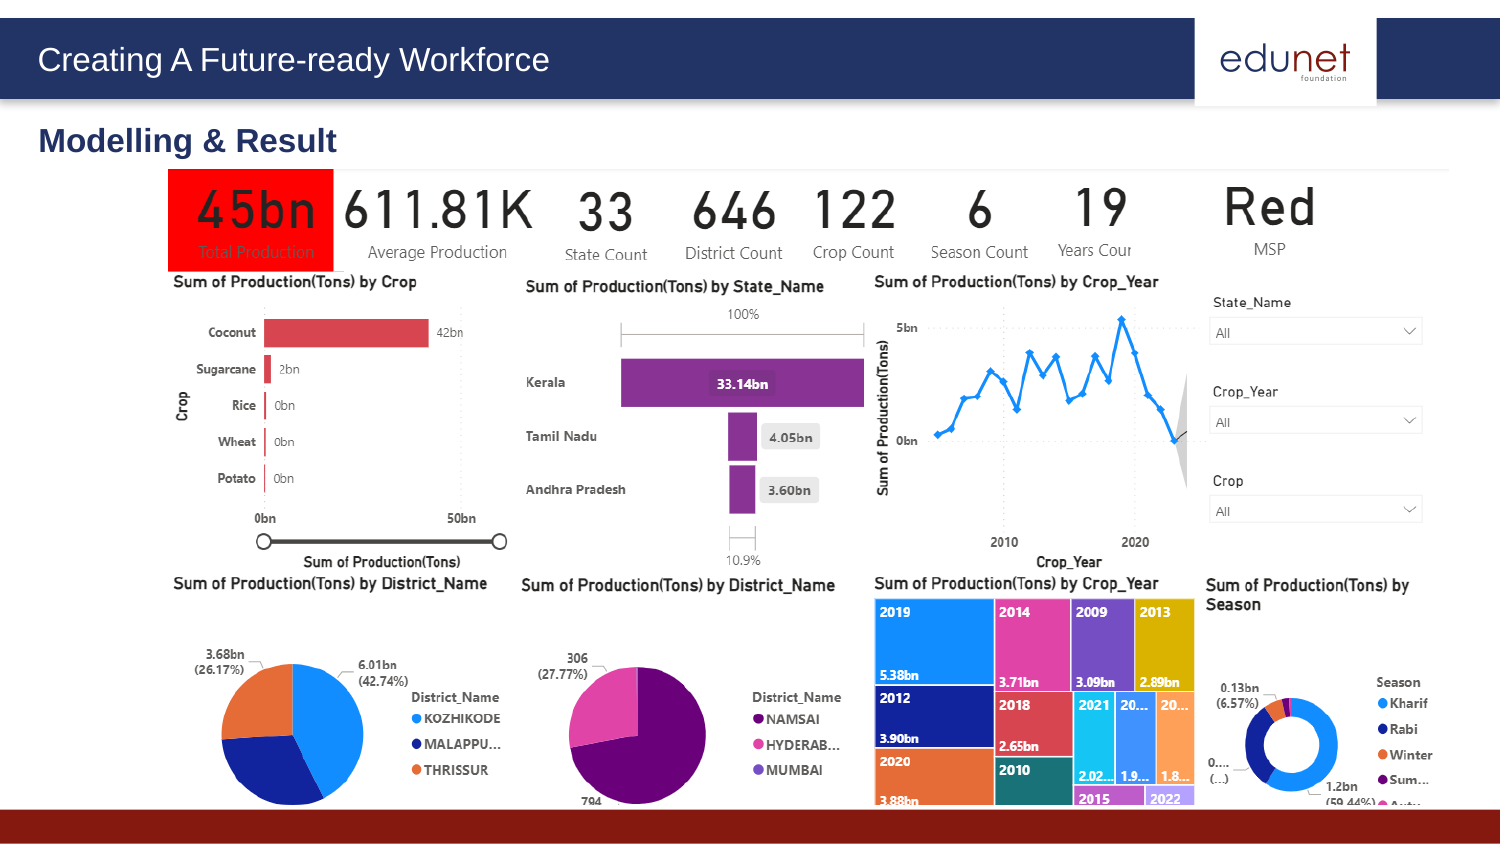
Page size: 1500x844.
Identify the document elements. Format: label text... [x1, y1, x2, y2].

picture [168, 168, 1449, 805]
picture [1215, 38, 1356, 86]
text_box Modelling & Result [23, 112, 750, 167]
